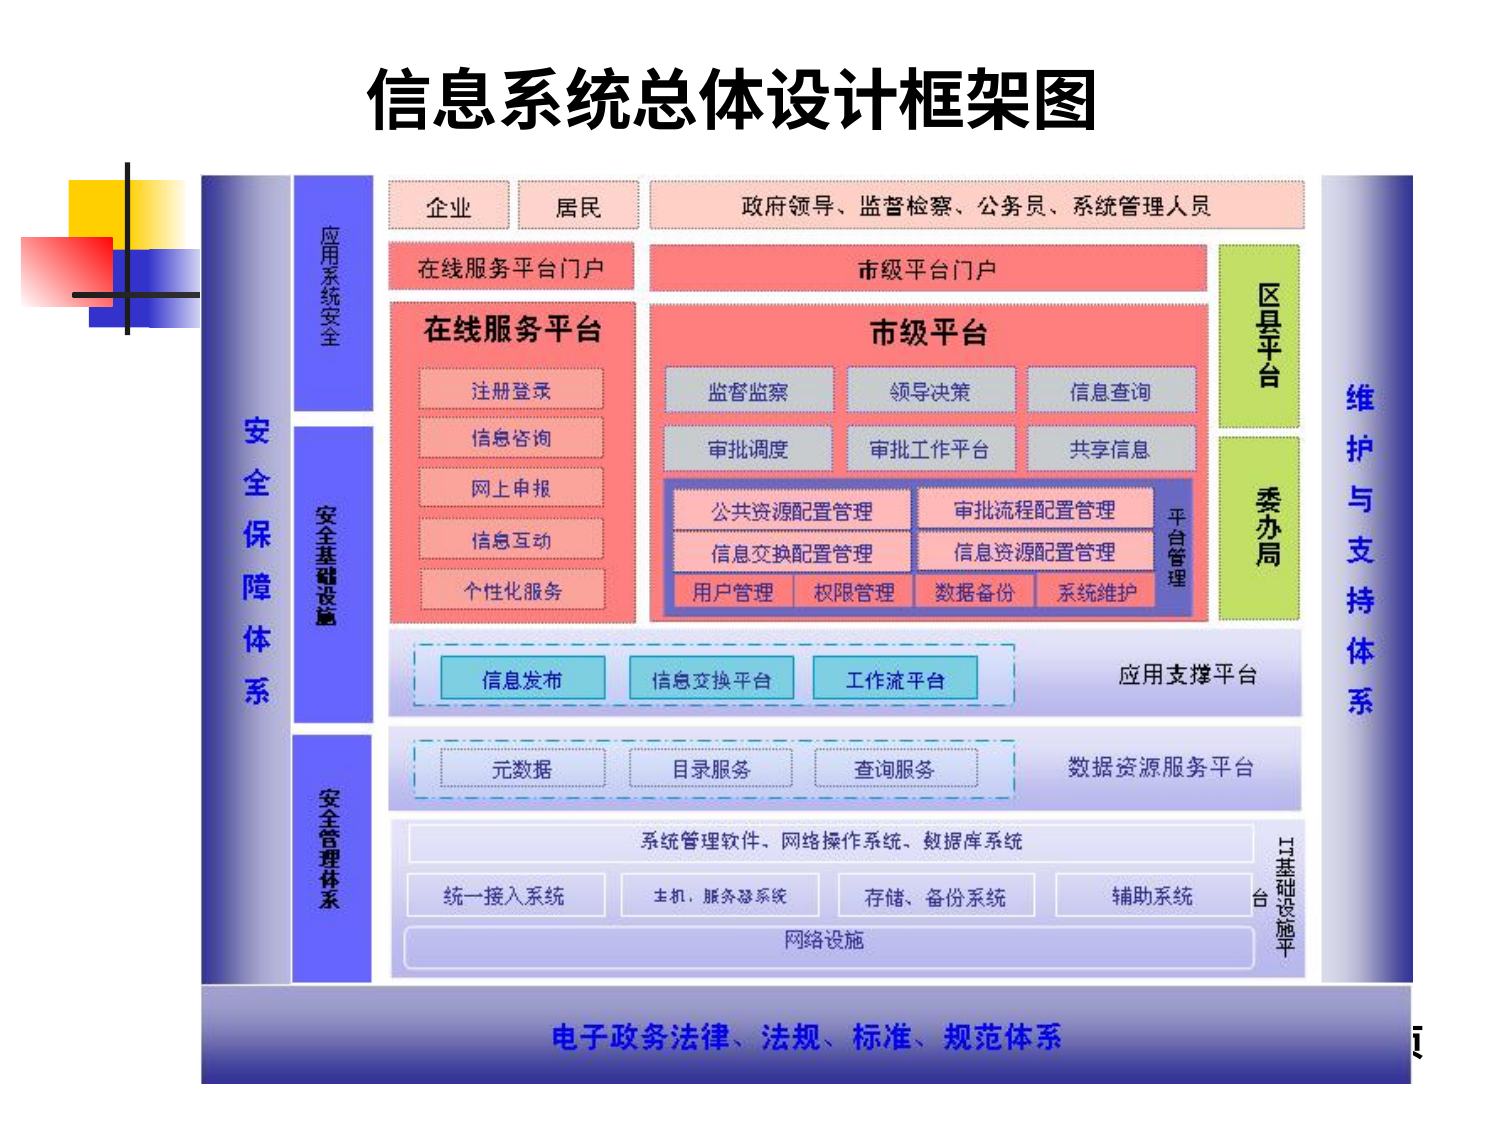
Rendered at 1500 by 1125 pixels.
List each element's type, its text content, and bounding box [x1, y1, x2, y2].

picture [199, 174, 1413, 1084]
list 信息系统总体设计框架图 [274, 49, 1351, 151]
